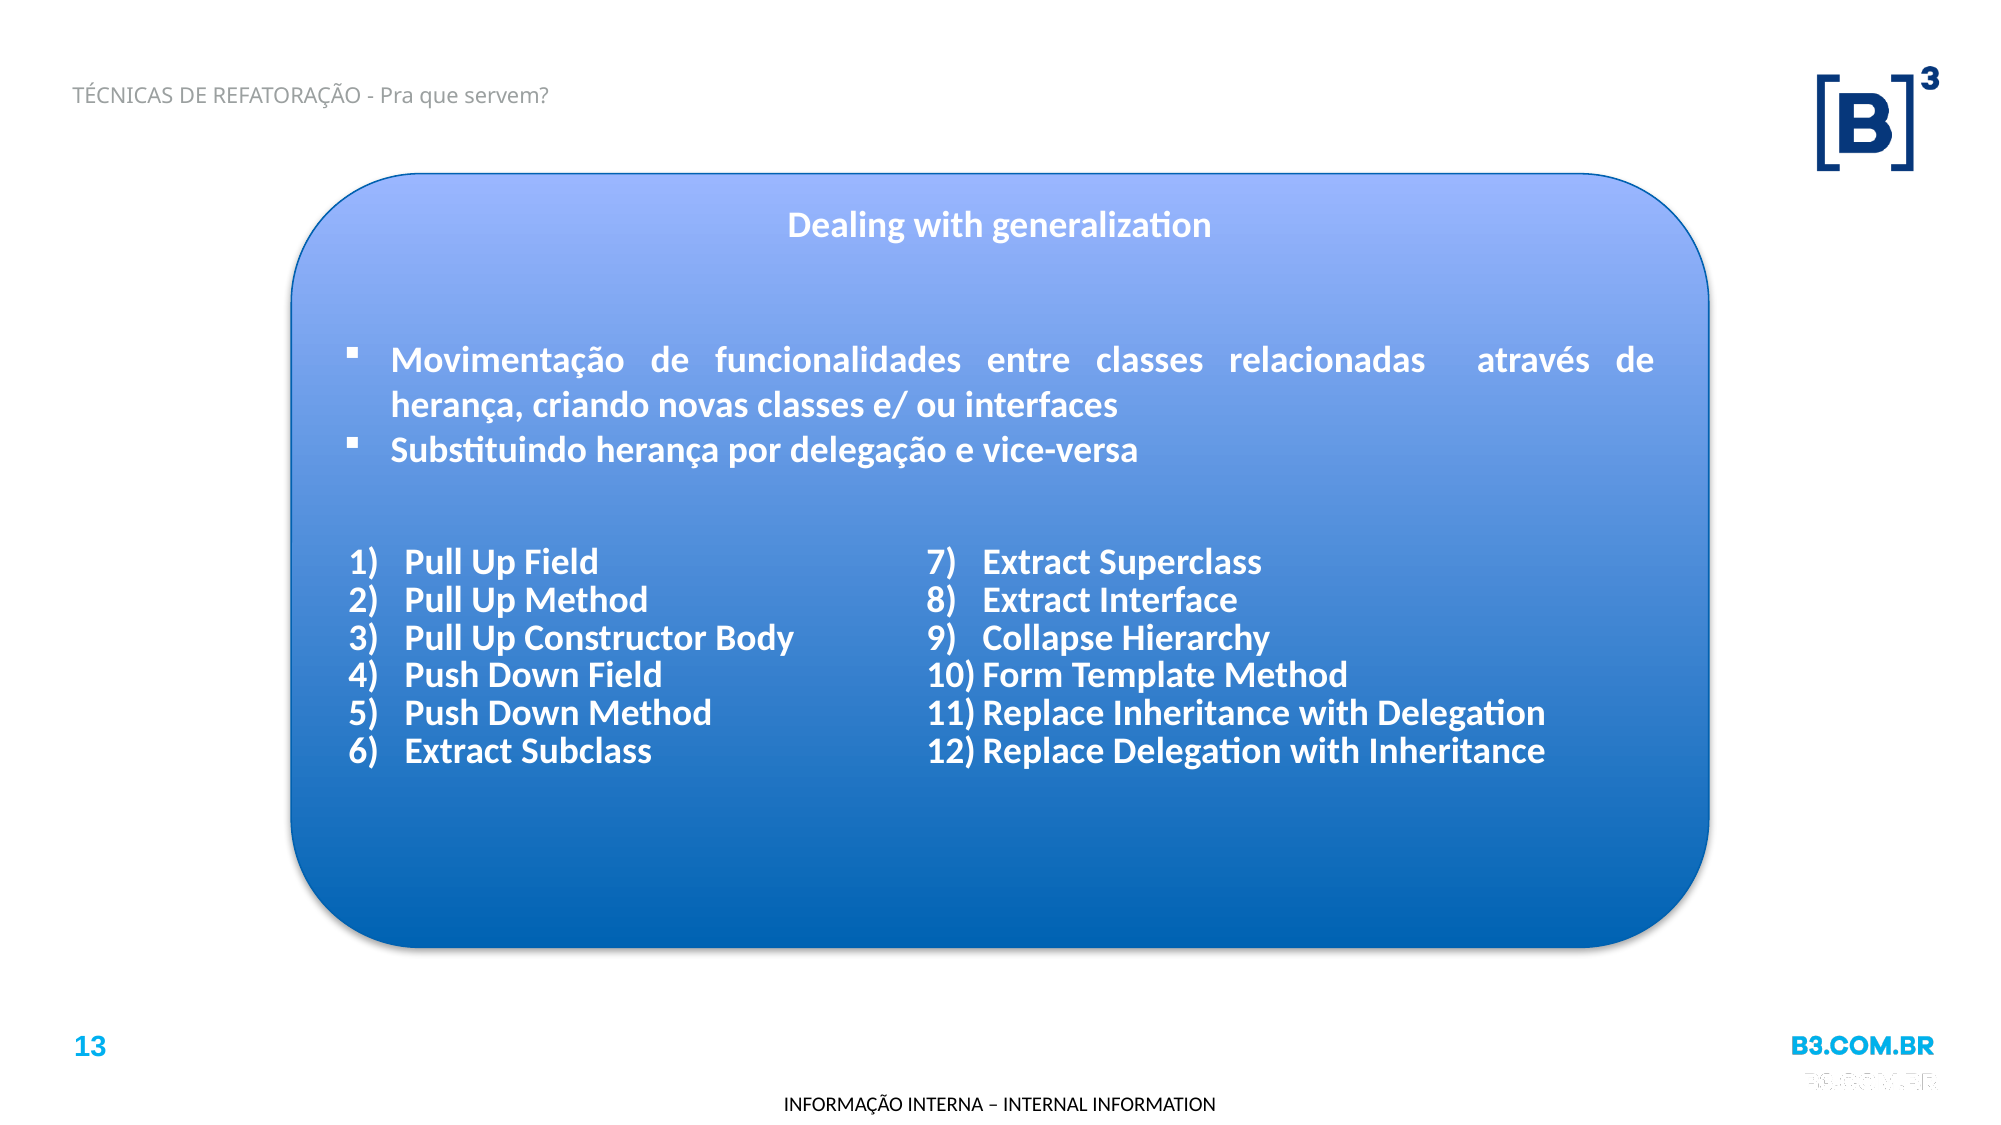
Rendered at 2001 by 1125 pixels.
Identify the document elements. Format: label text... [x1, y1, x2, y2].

picture [1771, 28, 1959, 217]
title TÉCNICAS DE REFATORAÇÃO - Pra que servem? [57, 57, 1839, 133]
table_header Extract Superclass Extract Interface Collapse Hierarchy Form Template Method Replace Inheritance with Delegation Replace Delegation with Inheritance [911, 539, 1667, 780]
table_header Pull Up Field Pull Up Method Pull Up Constructor Body Push Down Field Push Down Method Extract Subclass [333, 539, 911, 780]
text_box Dealing with generalization Movimentação de funcionalidades entre classes relacionadas através de herança, criando novas classes e/ ou interfaces Substituindo herança por delegação e vice-versa [290, 172, 1710, 949]
picture [1791, 1031, 1934, 1059]
picture [1803, 1069, 1938, 1094]
